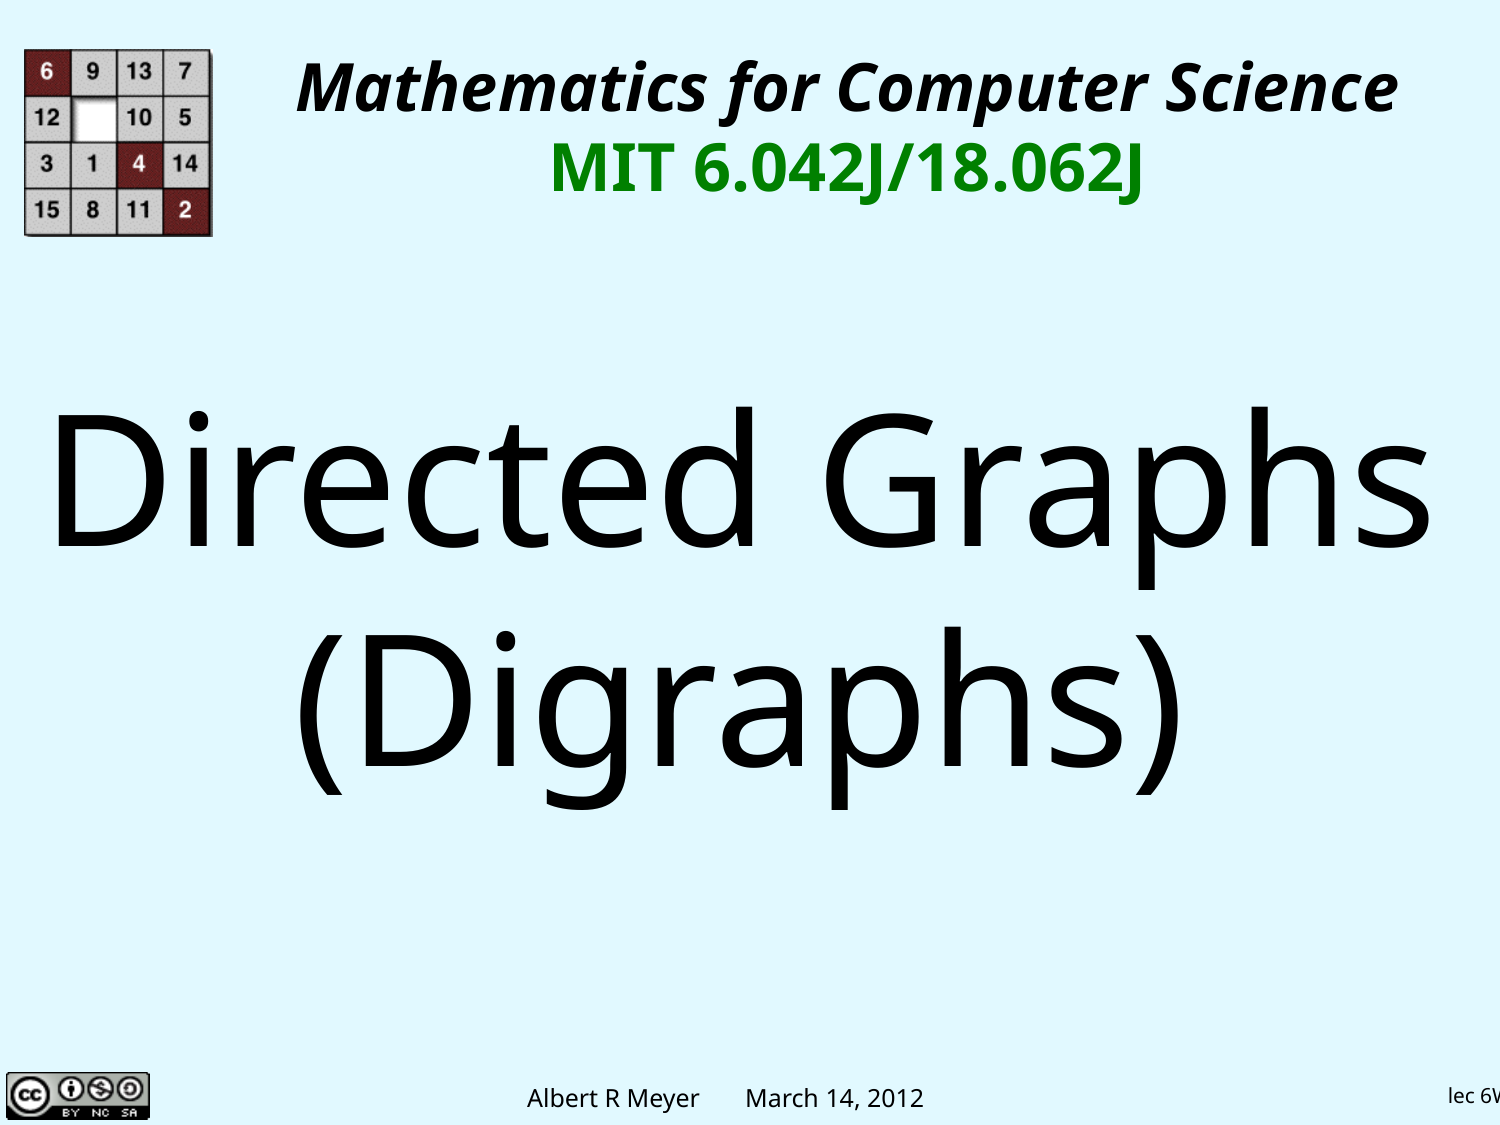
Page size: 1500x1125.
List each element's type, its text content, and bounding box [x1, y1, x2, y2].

title Mathematics for Computer Science MIT 6.042J/18.062J [228, 30, 1467, 219]
picture [6, 1072, 150, 1120]
text_box lec 6W.1 [1343, 1074, 1500, 1119]
text_box Directed Graphs (Digraphs) [26, 355, 1453, 811]
picture [24, 49, 213, 237]
